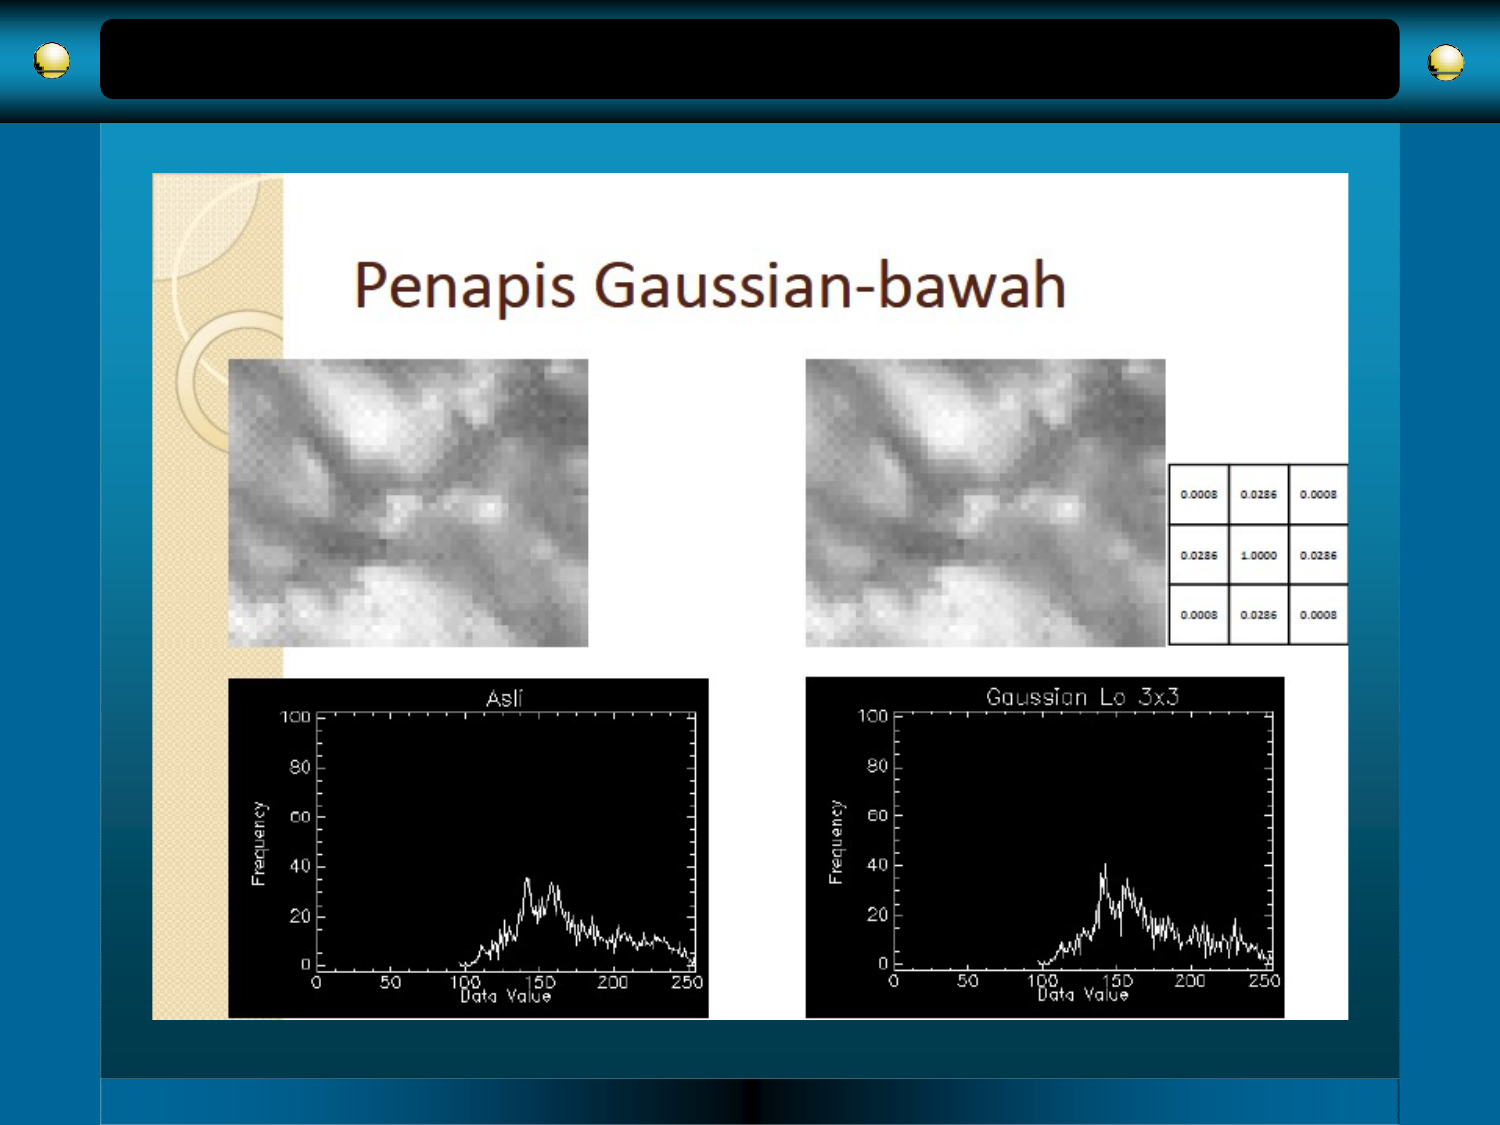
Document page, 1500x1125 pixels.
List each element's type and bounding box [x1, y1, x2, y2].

text_box [33, 42, 70, 79]
text_box [152, 173, 1349, 1020]
text_box [100, 123, 1400, 1125]
text_box [100, 18, 1400, 100]
text_box [1427, 44, 1464, 81]
text_box [0, 0, 1500, 123]
